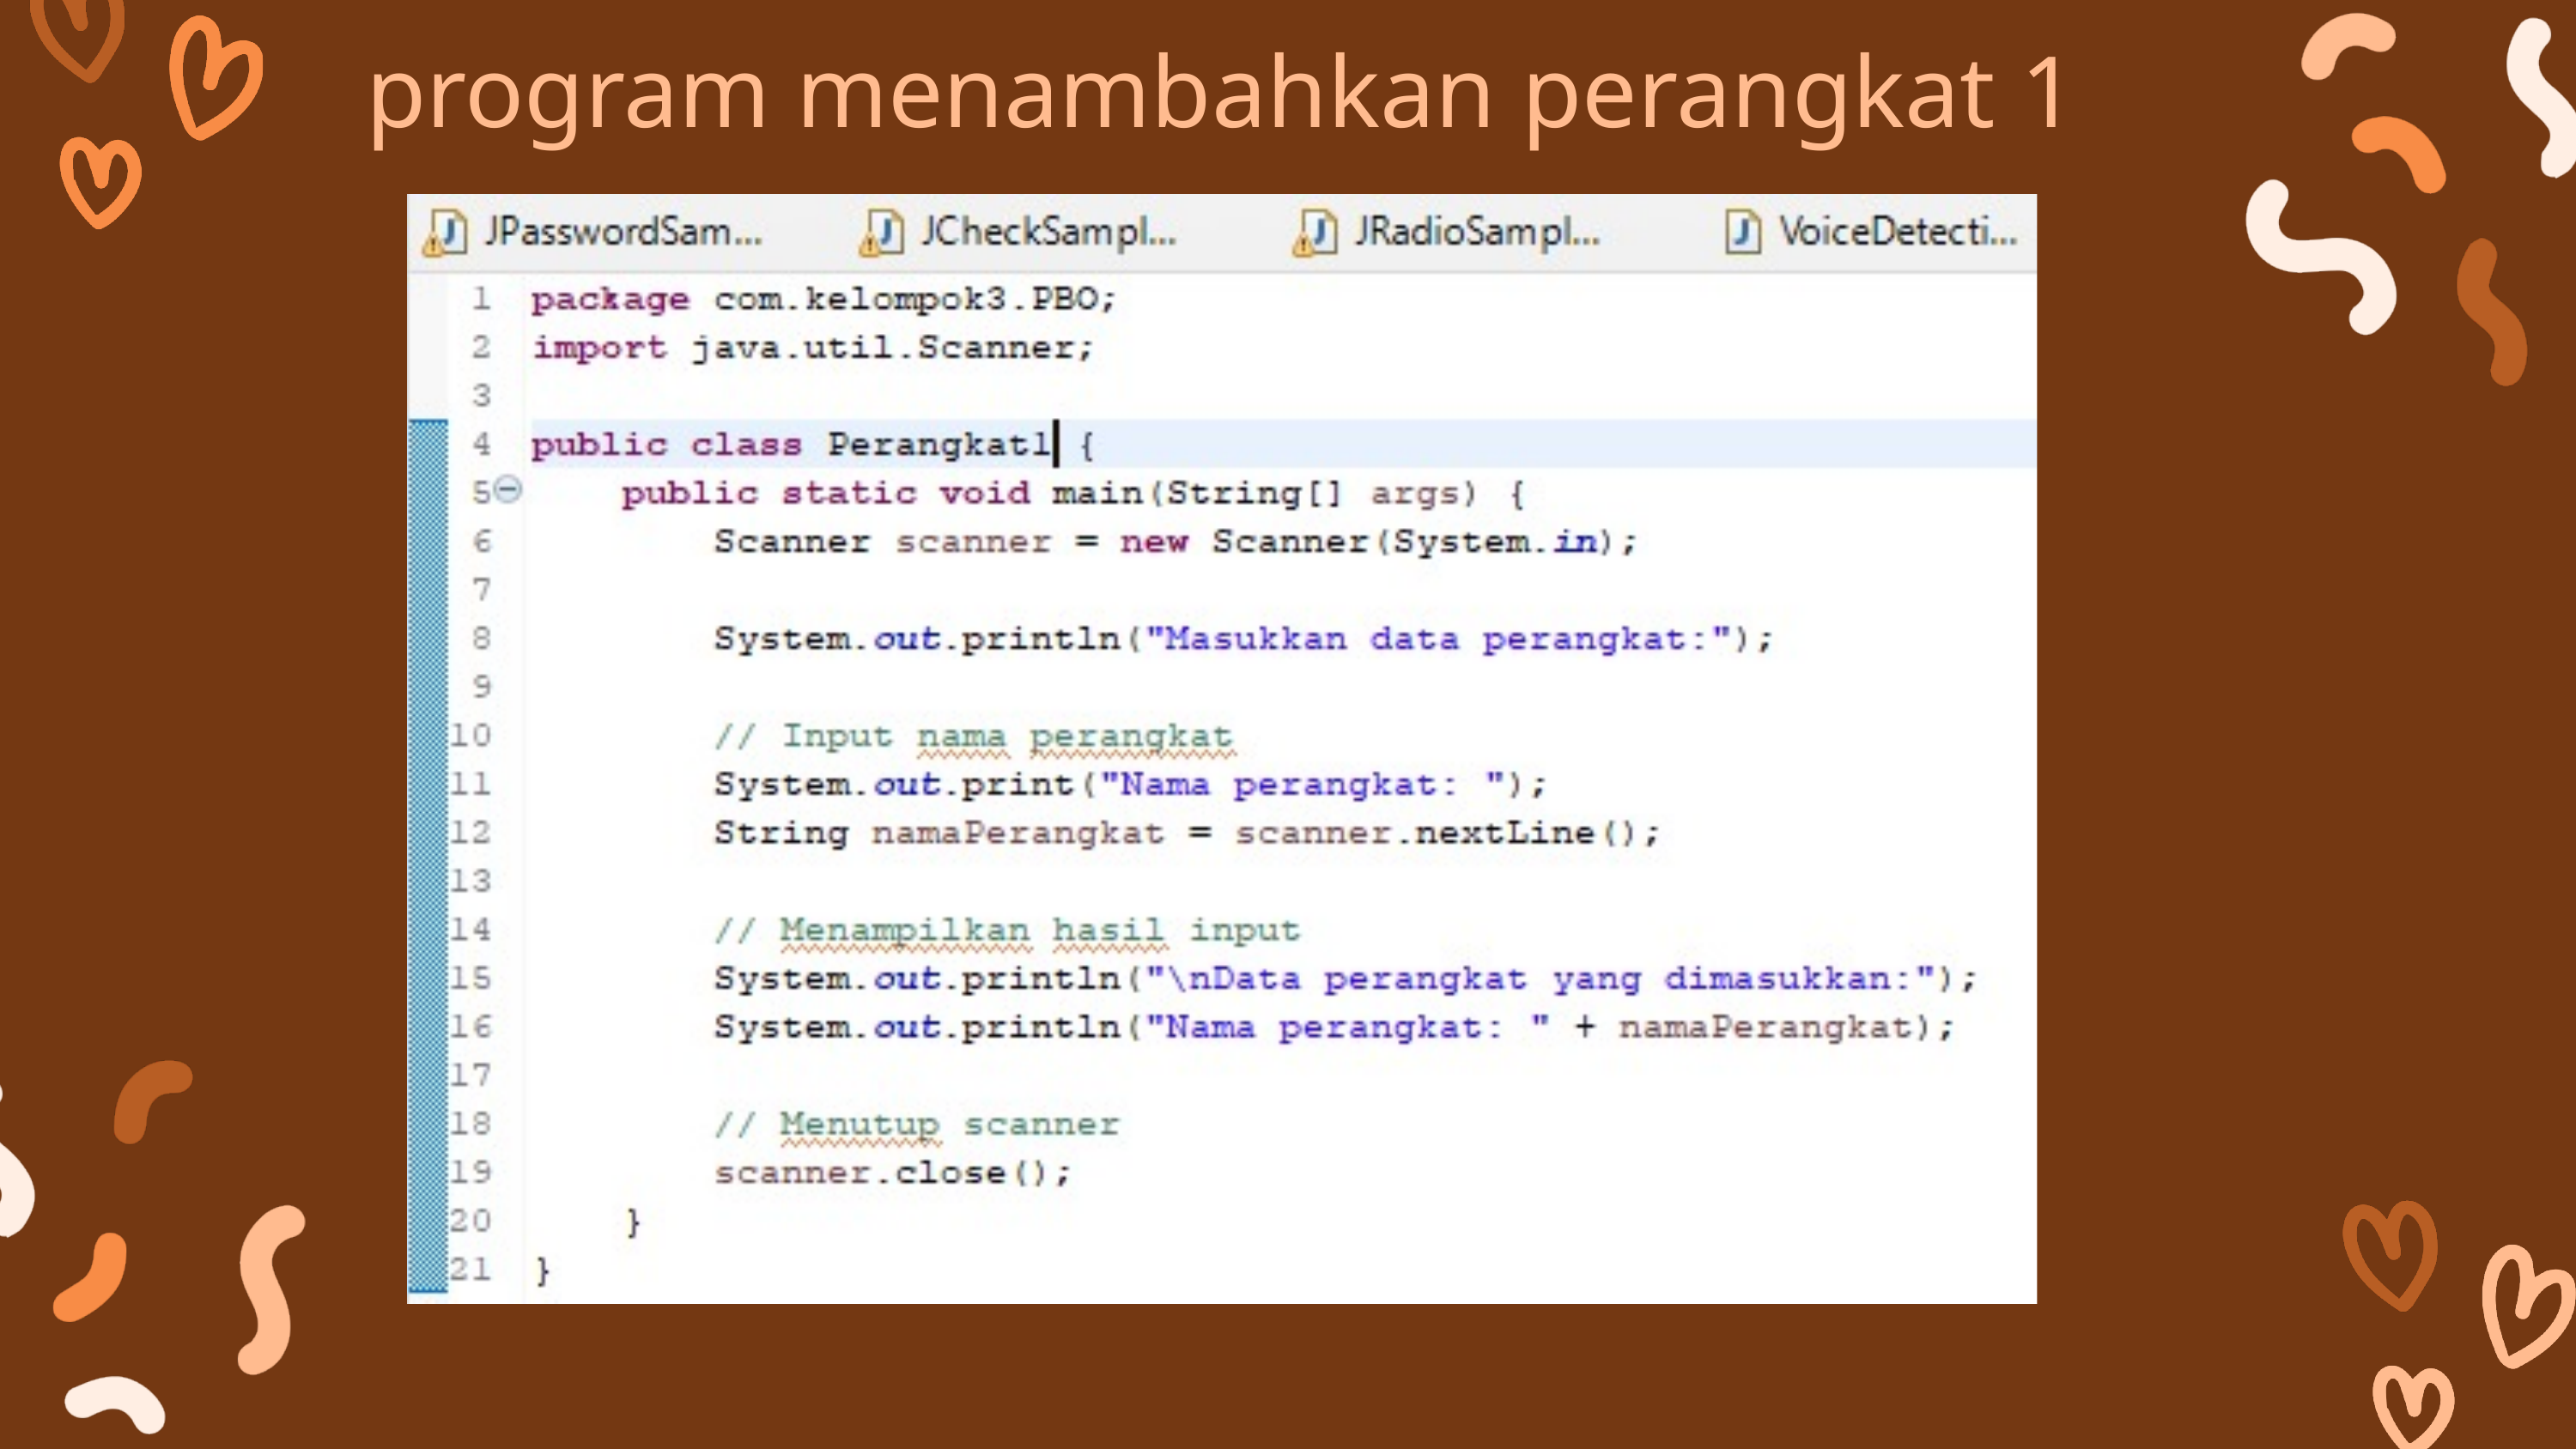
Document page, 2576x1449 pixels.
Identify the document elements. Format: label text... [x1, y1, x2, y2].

text_box [27, 0, 264, 231]
text_box [2243, 0, 2576, 390]
text_box [0, 1058, 306, 1449]
text_box program menambahkan perangkat 1 [350, 41, 2094, 148]
text_box [2339, 1197, 2576, 1449]
text_box [407, 194, 2038, 1304]
